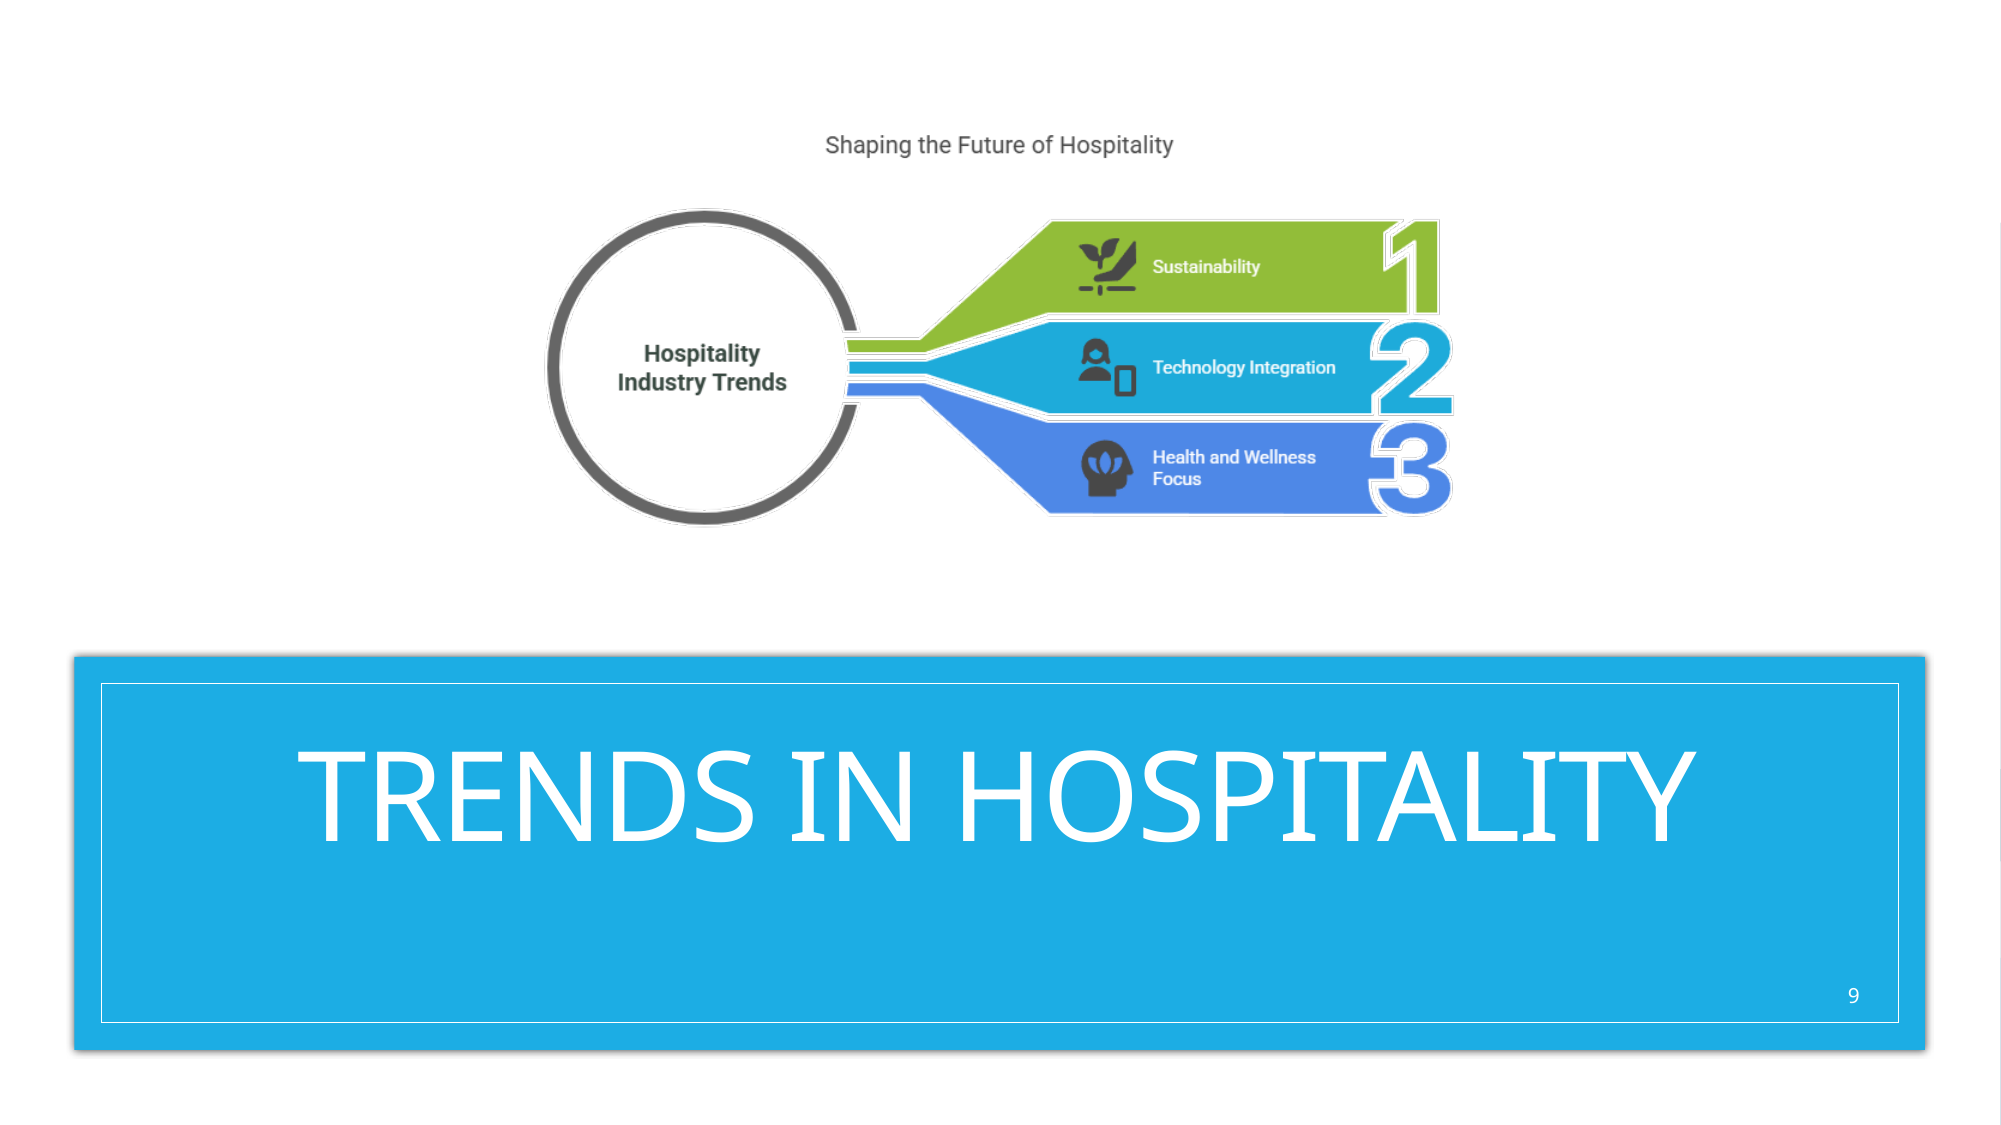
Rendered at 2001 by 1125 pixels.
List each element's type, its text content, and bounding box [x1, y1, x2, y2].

text_box [0, 0, 2000, 1125]
title Trends in Hospitality [120, 710, 1875, 899]
text_box [74, 656, 1925, 1050]
picture [503, 73, 1496, 605]
slide_number 9 [1634, 973, 1875, 1019]
text_box [101, 683, 1899, 1023]
